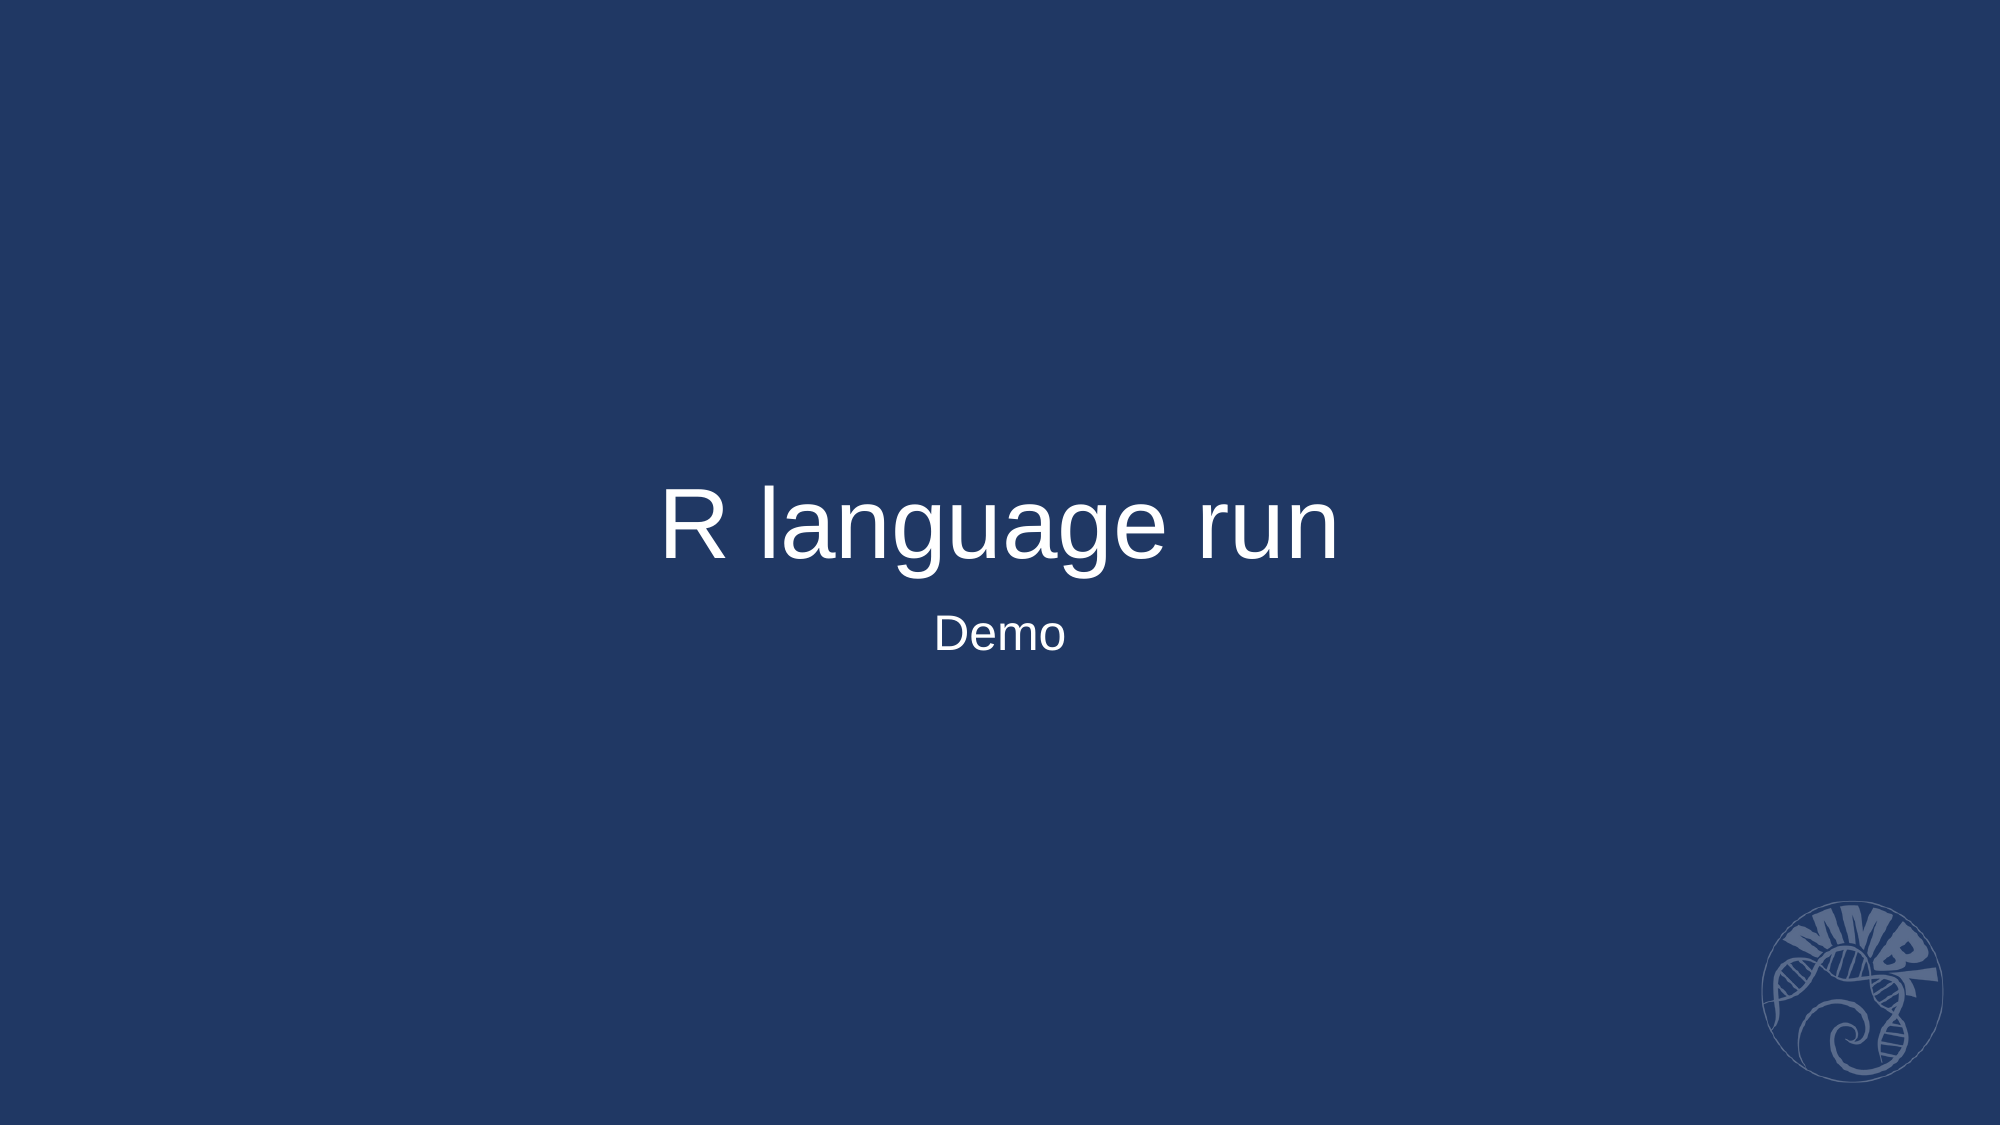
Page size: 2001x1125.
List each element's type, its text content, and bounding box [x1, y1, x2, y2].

text_box Demo [137, 525, 1863, 744]
title R language run [137, 417, 1863, 525]
picture [1755, 895, 1949, 1089]
